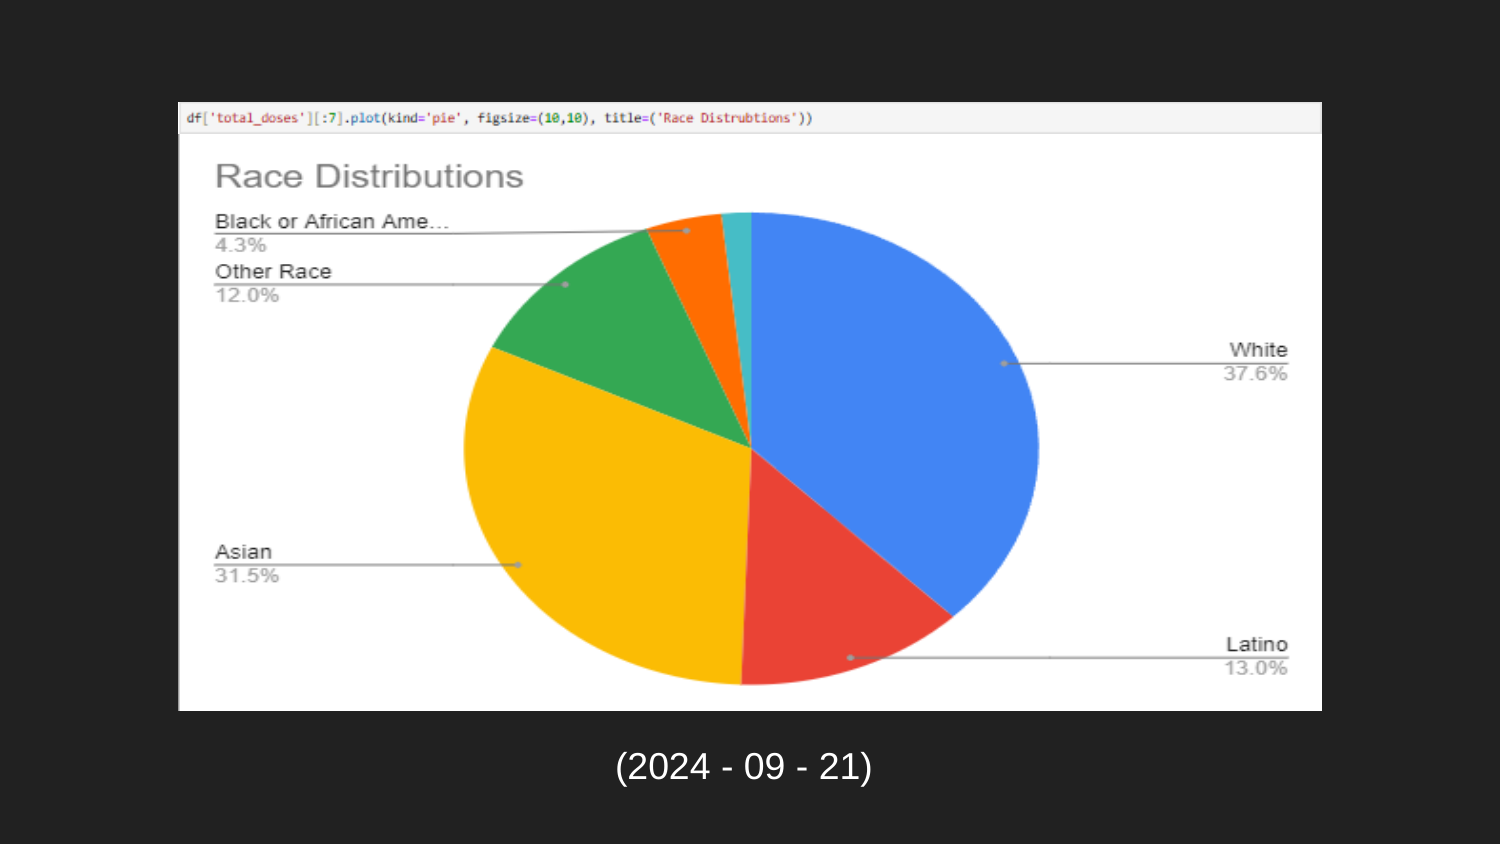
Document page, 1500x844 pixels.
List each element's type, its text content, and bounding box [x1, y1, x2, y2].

picture [178, 102, 1322, 711]
text_box (2024 - 09 - 21) [599, 727, 1413, 802]
